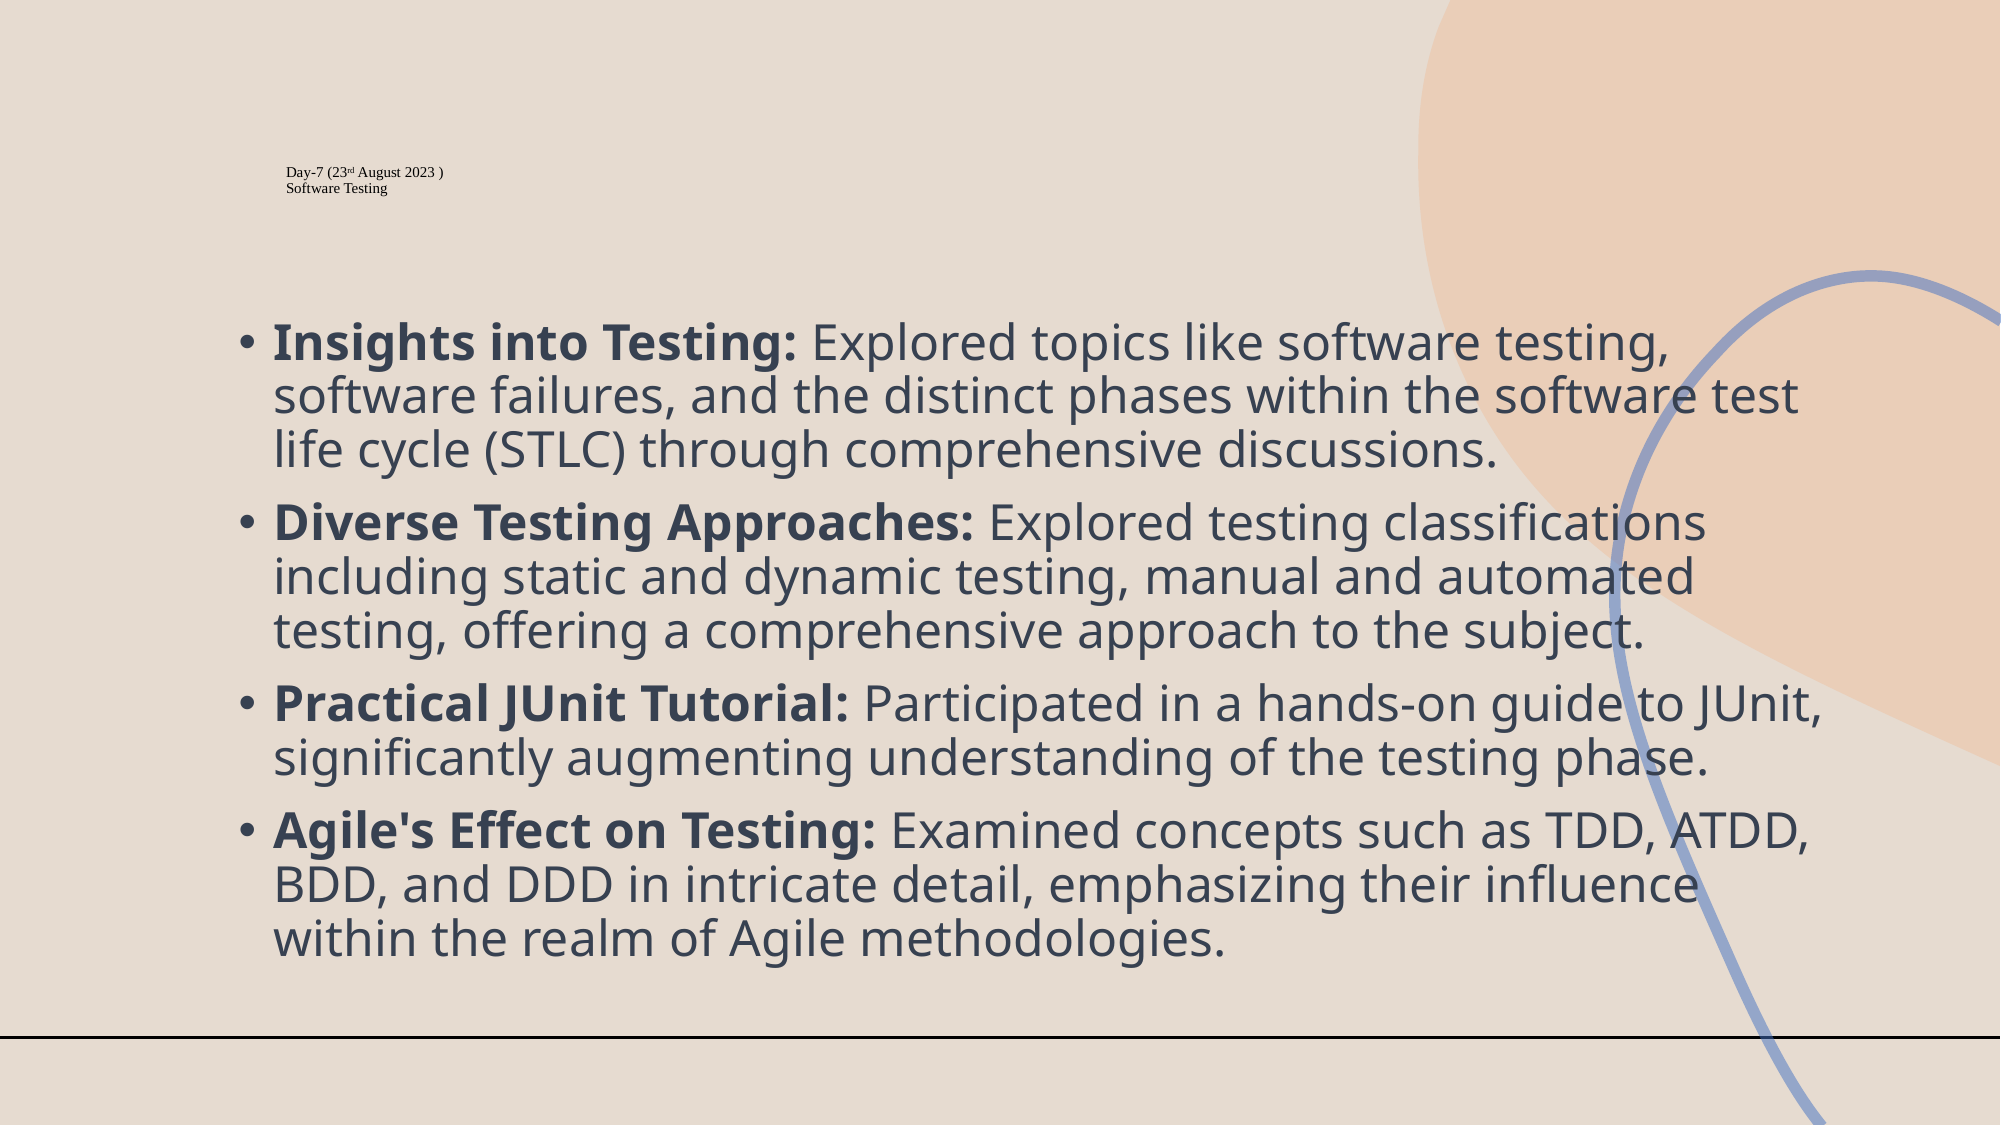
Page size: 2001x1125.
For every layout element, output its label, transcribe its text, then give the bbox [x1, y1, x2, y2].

title Day-7 (23rd August 2023 ) Software Testing [271, 122, 1673, 230]
list Insights into Testing: Explored topics like software testing, software failures, and the distinct phases within the software test life cycle (STLC) through comprehensive discussions. Diverse Testing Approaches: Explored testing classifications including static and dynamic testing, manual and automated testing, offering a comprehensive approach to the subject. Practical JUnit Tutorial: Participated in a hands-on guide to JUnit, significantly augmenting understanding of the testing phase. Agile's Effect on Testing: Examined concepts such as TDD, ATDD, BDD, and DDD in intricate detail, emphasizing their influence within the realm of Agile methodologies. [223, 230, 1841, 1023]
